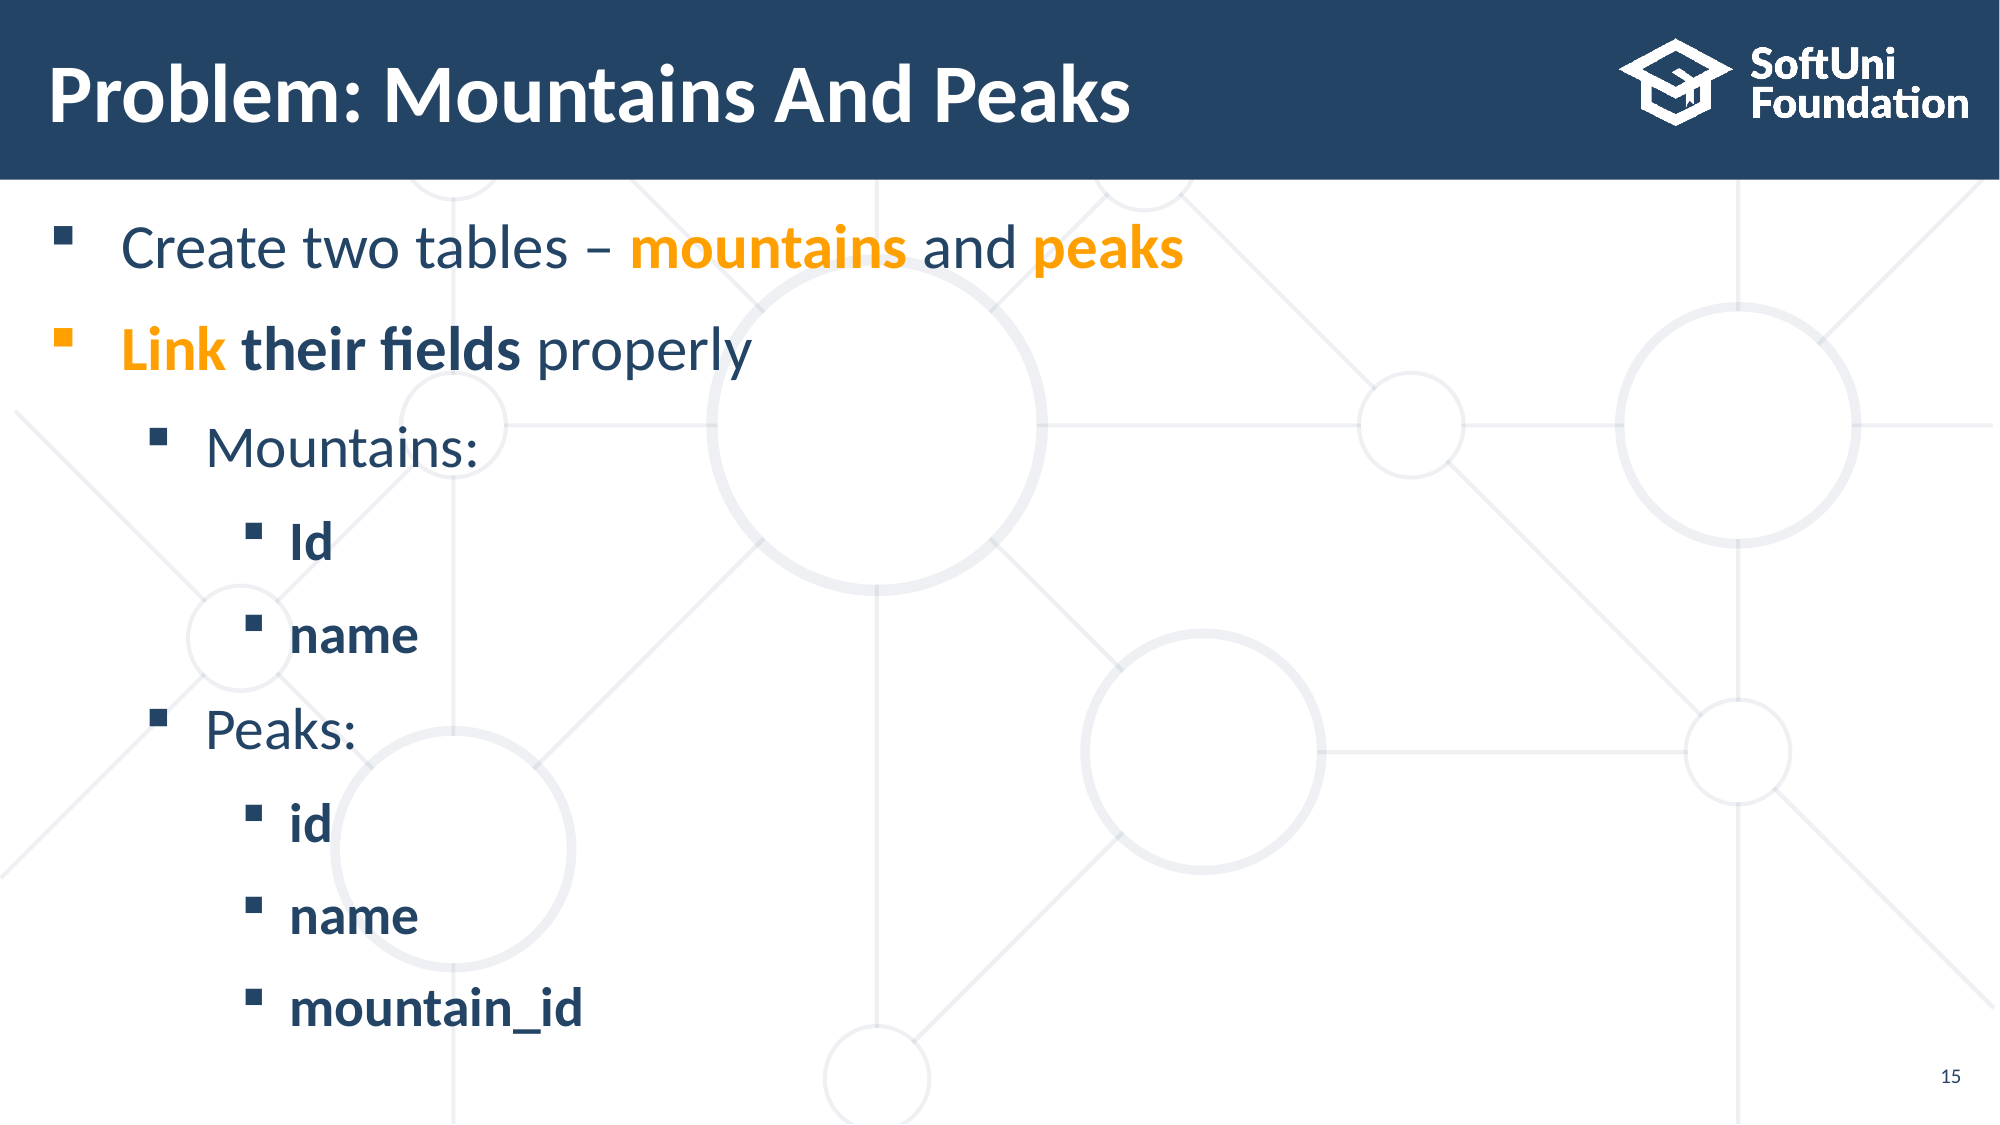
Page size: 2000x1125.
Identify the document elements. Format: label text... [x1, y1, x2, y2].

title Problem: Mountains And Peaks [31, 16, 1591, 162]
slide_number 15 [1896, 1049, 1968, 1101]
list Create two tables – mountains and peaks Link their fields properly Mountains: Id name Peaks: id name mountain_id [31, 196, 1970, 1050]
picture [1618, 38, 1968, 126]
